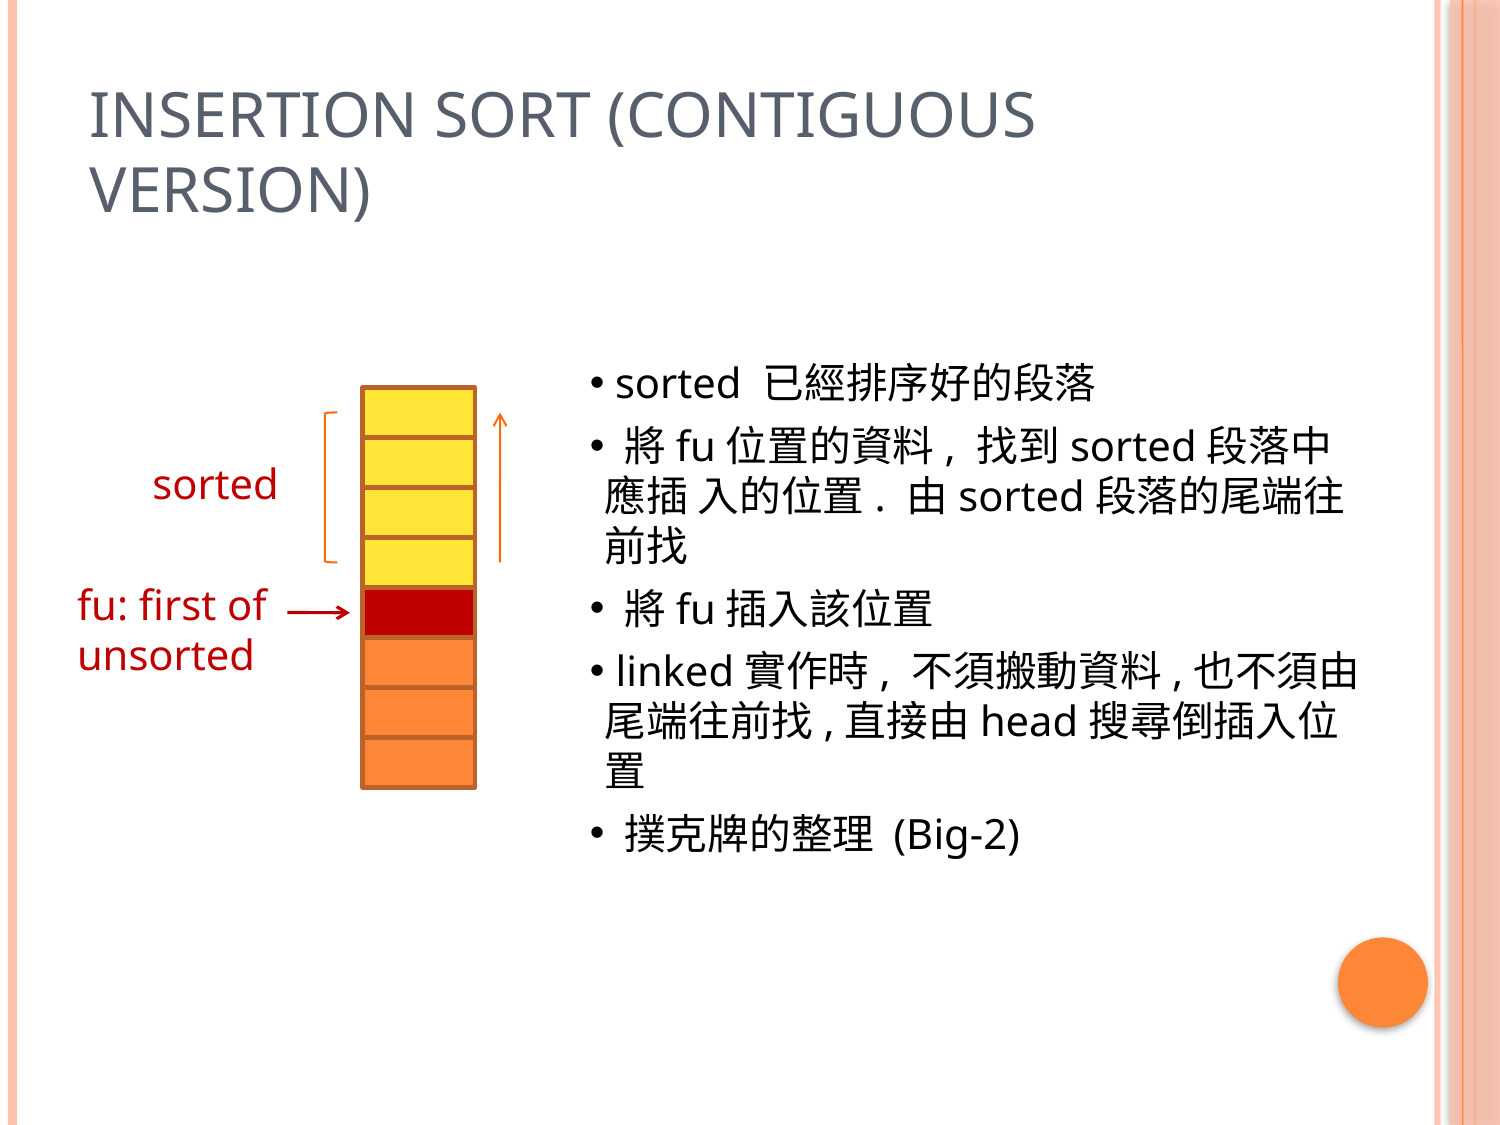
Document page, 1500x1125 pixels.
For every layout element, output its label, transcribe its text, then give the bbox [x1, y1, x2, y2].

text_box fu: first of unsorted [62, 571, 350, 687]
text_box [360, 485, 477, 535]
text_box sorted 已經排序好的段落 將fu位置的資料, 找到sorted段落中應插 入的位置. 由sorted段落的尾端往前找 將fu插入該位置 linked實作時, 不須搬動資料,也不須由尾端往前找,直接由head搜尋倒插入位置 撲克牌的整理 (Big-2) [574, 349, 1388, 928]
text_box [323, 411, 338, 564]
title Insertion Sort (Contiguous Version) [75, 45, 1300, 233]
text_box [360, 590, 477, 635]
text_box [360, 735, 477, 790]
text_box [360, 440, 477, 485]
text_box [360, 385, 477, 440]
text_box [360, 635, 477, 685]
text_box sorted [137, 450, 313, 515]
text_box [360, 685, 477, 735]
text_box [360, 535, 477, 590]
